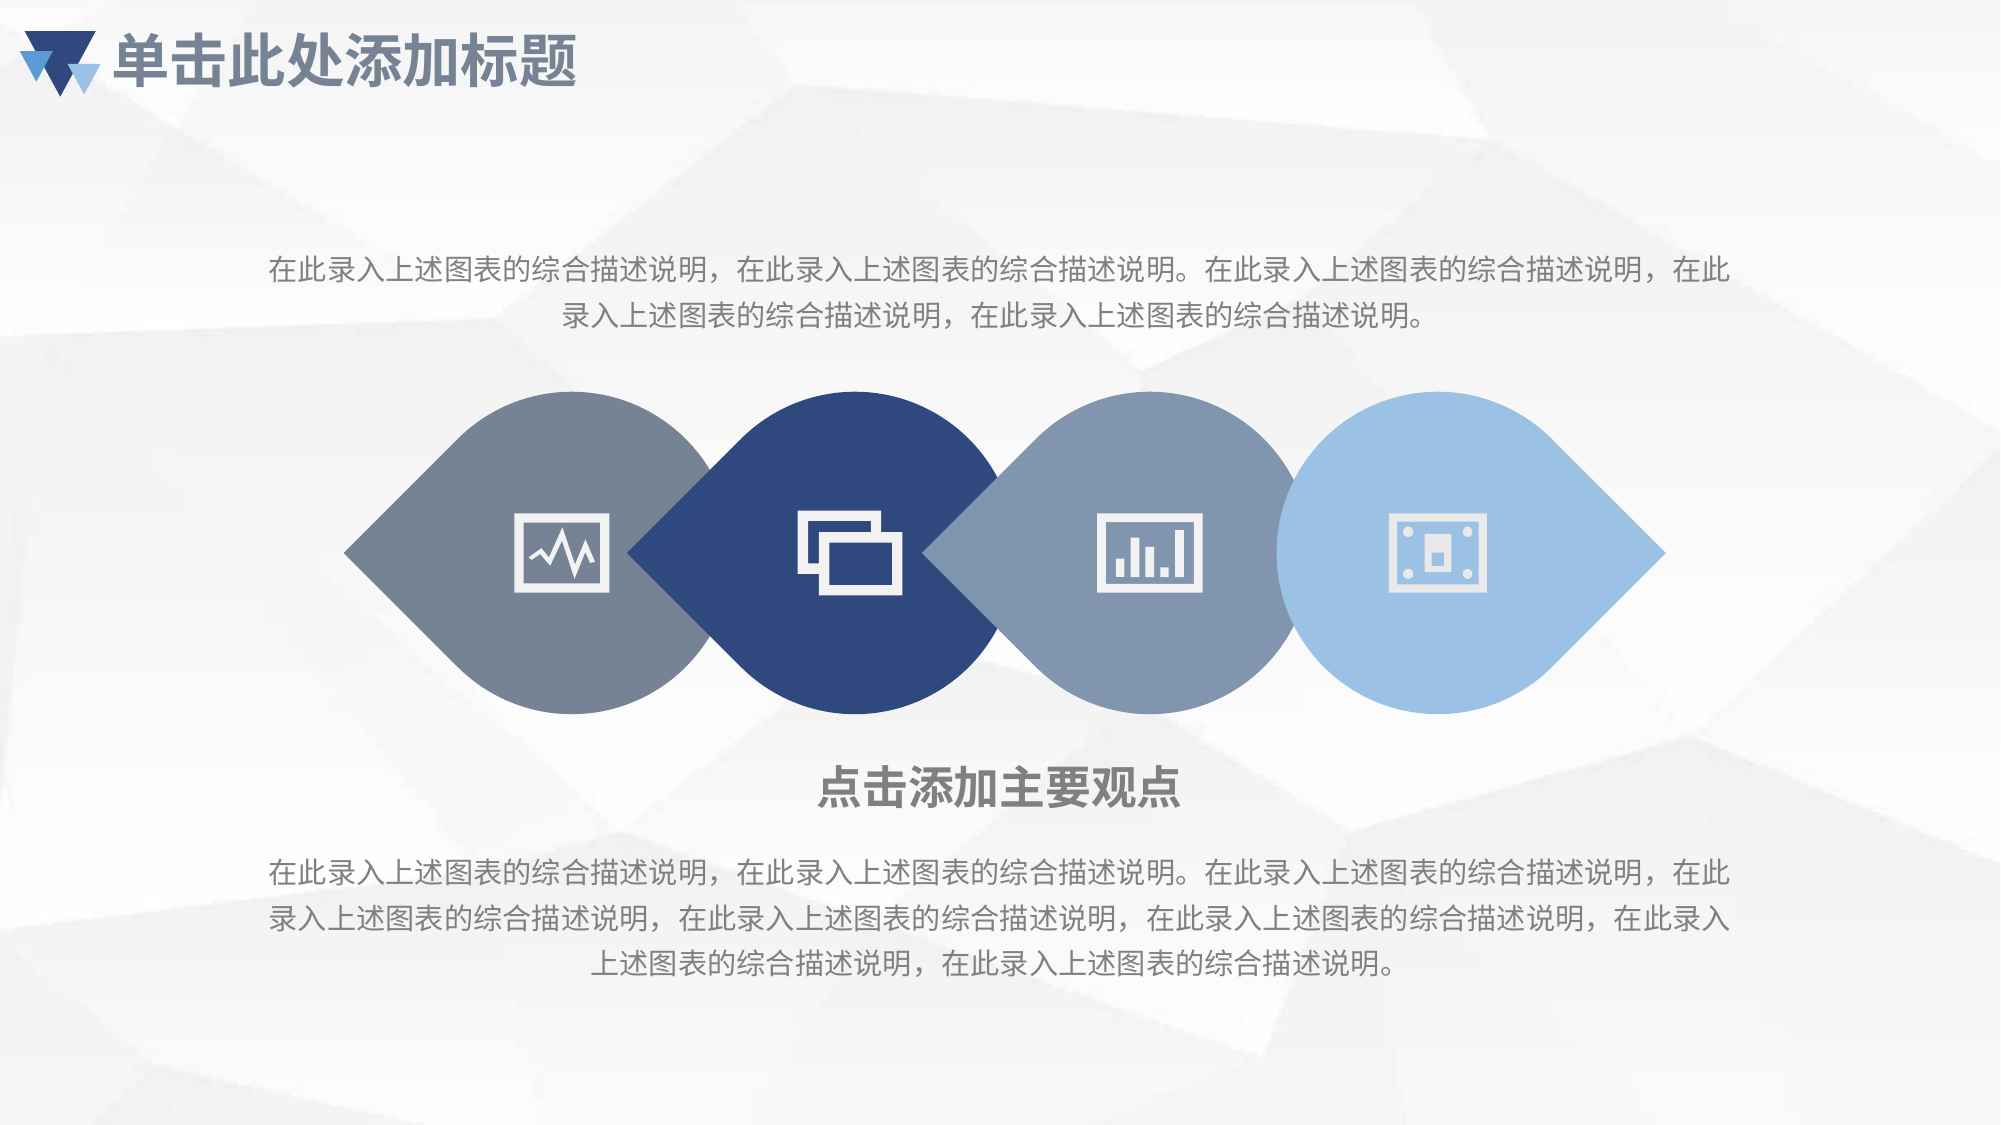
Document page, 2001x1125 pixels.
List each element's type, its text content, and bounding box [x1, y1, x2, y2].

text_box 点击添加主要观点 [801, 751, 1199, 822]
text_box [410, 391, 693, 715]
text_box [693, 391, 988, 715]
text_box 在此录入上述图表的综合描述说明，在此录入上述图表的综合描述说明。在此录入上述图表的综合描述说明，在此录入上述图表的综合描述说明，在此录入上述图表的综合描述说明。 [246, 233, 1754, 340]
picture [0, 0, 2001, 1125]
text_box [1276, 391, 1600, 715]
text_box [988, 391, 1276, 715]
text_box 在此录入上述图表的综合描述说明，在此录入上述图表的综合描述说明。在此录入上述图表的综合描述说明，在此录入上述图表的综合描述说明，在此录入上述图表的综合描述说明，在此录入上述图表的综合描述说明，在此录入上述图表的综合描述说明，在此录入上述图表的综合描述说明。 [246, 836, 1754, 988]
